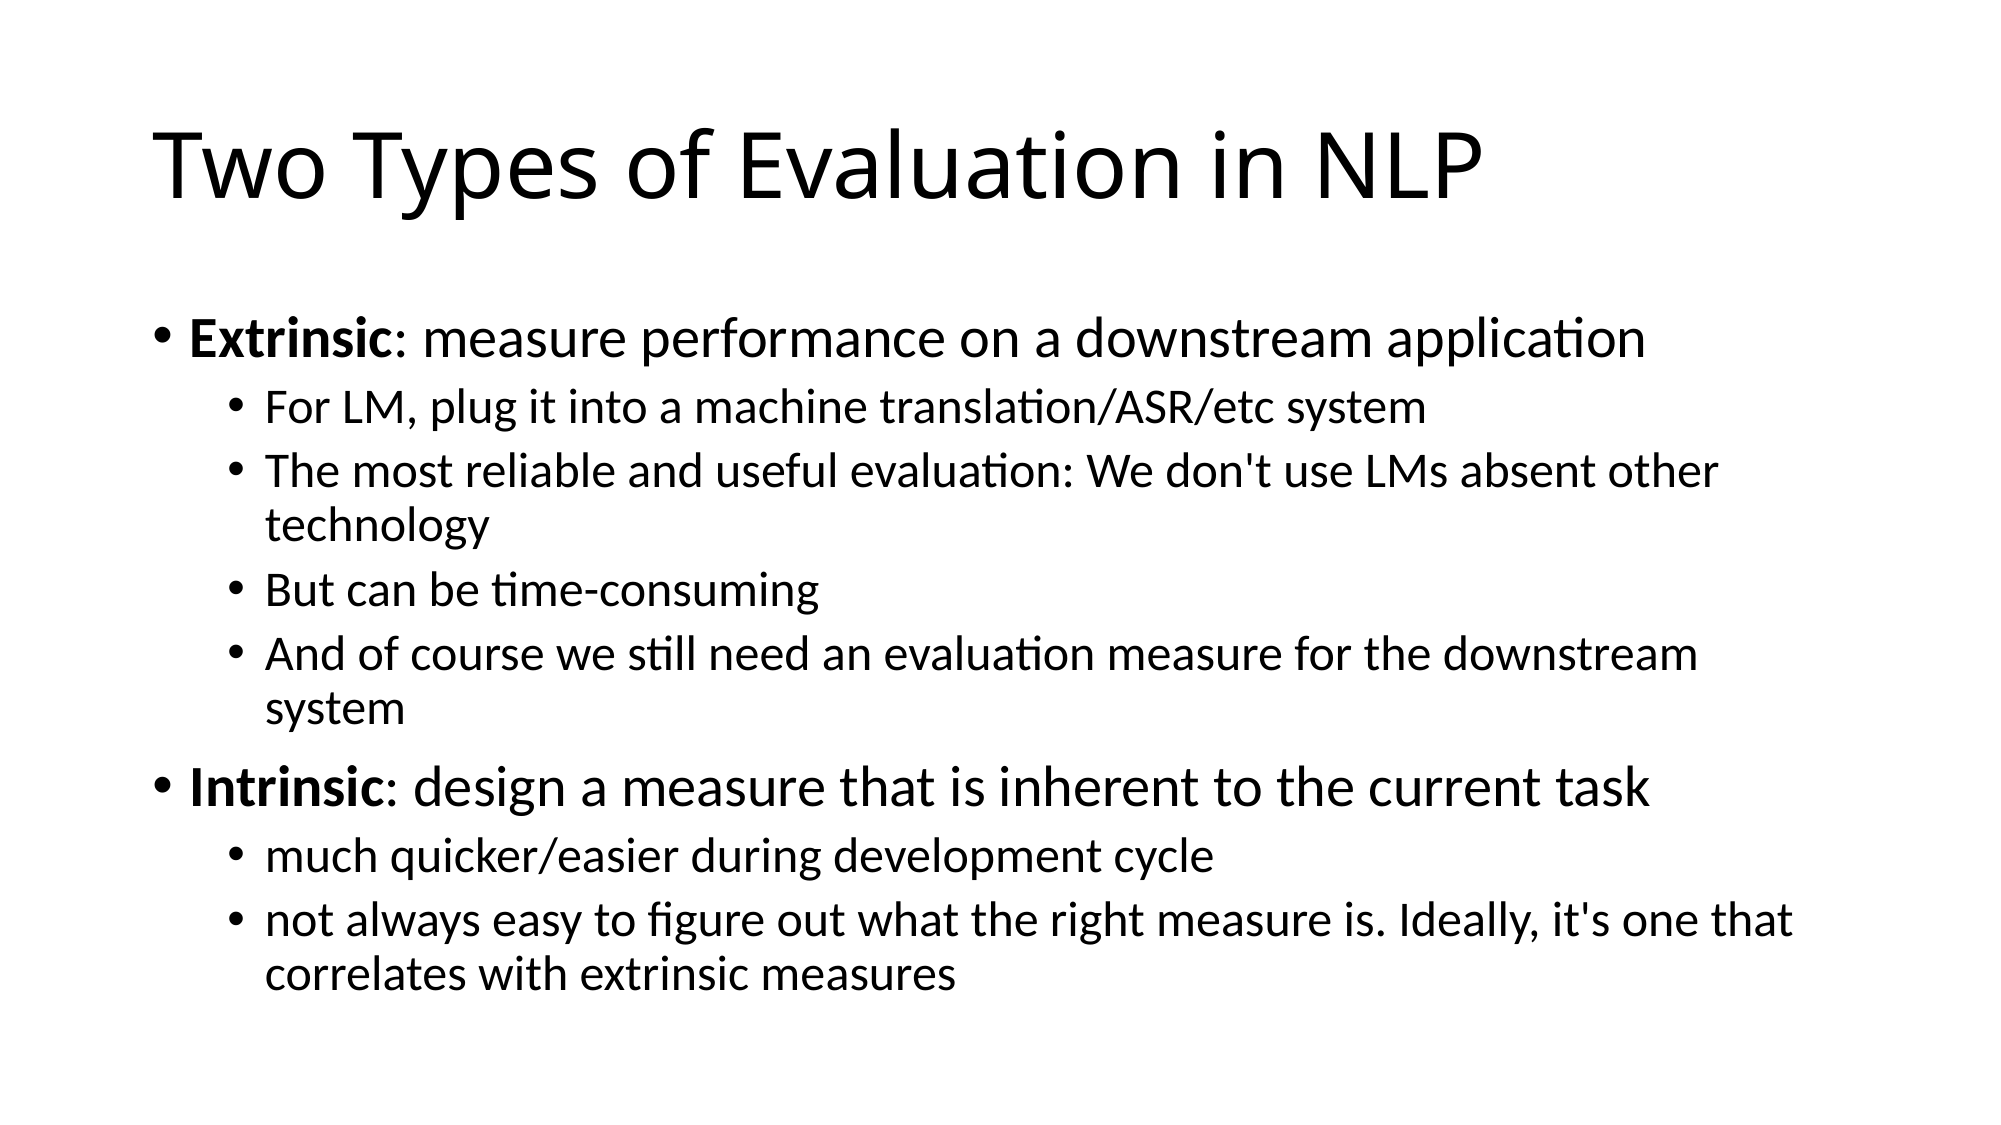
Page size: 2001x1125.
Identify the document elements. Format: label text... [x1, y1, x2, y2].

title Two Types of Evaluation in NLP [137, 59, 1863, 278]
list Extrinsic: measure performance on a downstream application For LM, plug it into a machine translation/ASR/etc system The most reliable and useful evaluation: We don't use LMs absent other technology But can be time-consuming And of course we still need an evaluation measure for the downstream system Intrinsic: design a measure that is inherent to the current task much quicker/easier during development cycle not always easy to figure out what the right measure is. Ideally, it's one that correlates with extrinsic measures [137, 299, 1863, 1014]
